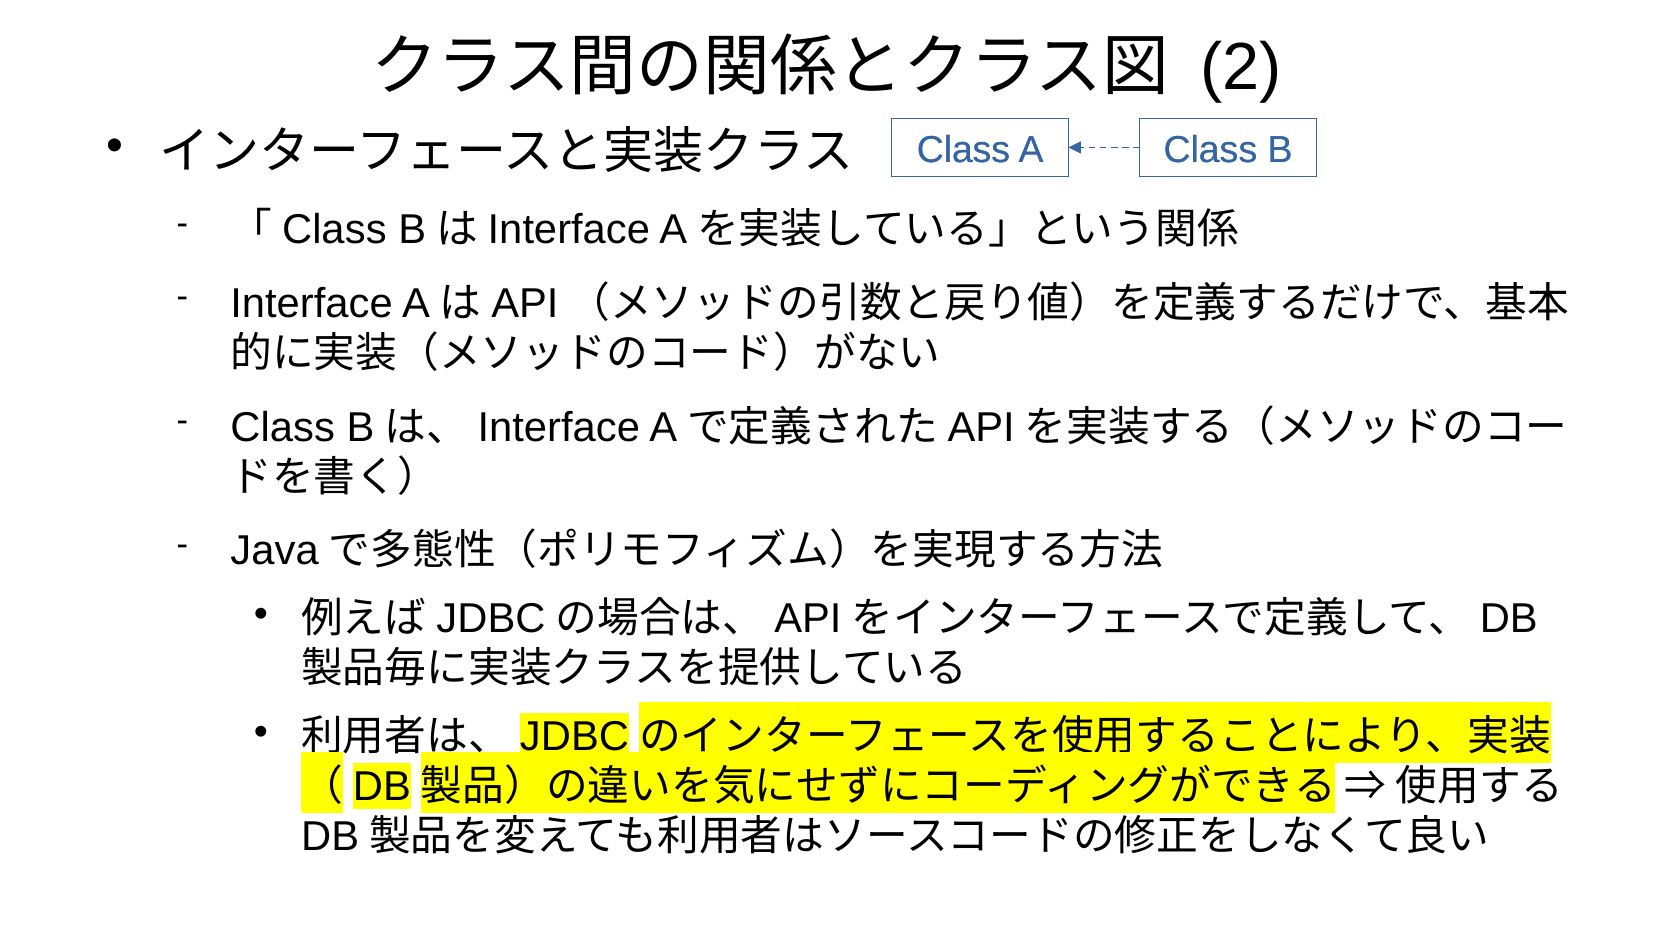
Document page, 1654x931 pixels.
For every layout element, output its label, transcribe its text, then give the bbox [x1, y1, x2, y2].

title クラス間の関係とクラス図 (2) [82, 14, 1571, 111]
list インターフェースと実装クラス 「Class BはInterface Aを実装している」という関係 Interface AはAPI（メソッドの引数と戻り値）を定義するだけで、基本的に実装（メソッドのコード）がない Class Bは、Interface Aで定義されたAPIを実装する（メソッドのコードを書く） Javaで多態性（ポリモフィズム）を実現する方法 例えばJDBCの場合は、APIをインターフェースで定義して、DB製品毎に実装クラスを提供している 利用者は、JDBCのインターフェースを使用することにより、実装（DB製品）の違いを気にせずにコーディングができる ⇒ 使用するDB製品を変えても利用者はソースコードの修正をしなくて良い [88, 118, 1577, 887]
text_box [891, 117, 1317, 178]
